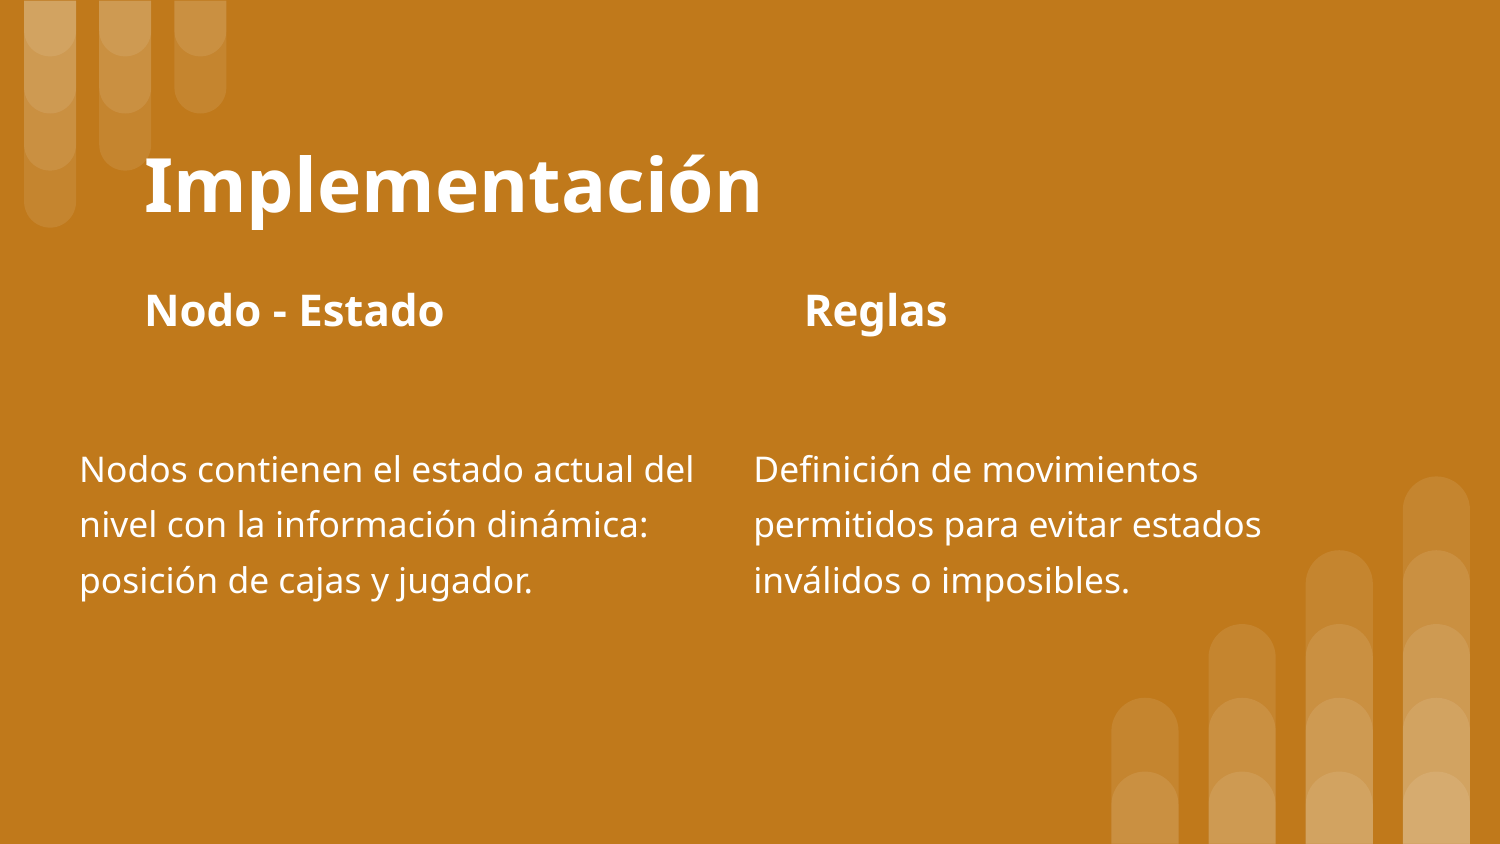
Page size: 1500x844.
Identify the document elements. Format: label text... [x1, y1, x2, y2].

subtitle Nodo - Estado [129, 255, 788, 370]
subtitle Definición de movimientos permitidos para evitar estados inválidos o imposibles. [738, 421, 1399, 704]
title Implementación [129, 29, 1090, 255]
subtitle Nodos contienen el estado actual del nivel con la información dinámica: posición de cajas y jugador. [64, 421, 725, 704]
subtitle Reglas [788, 255, 1488, 370]
